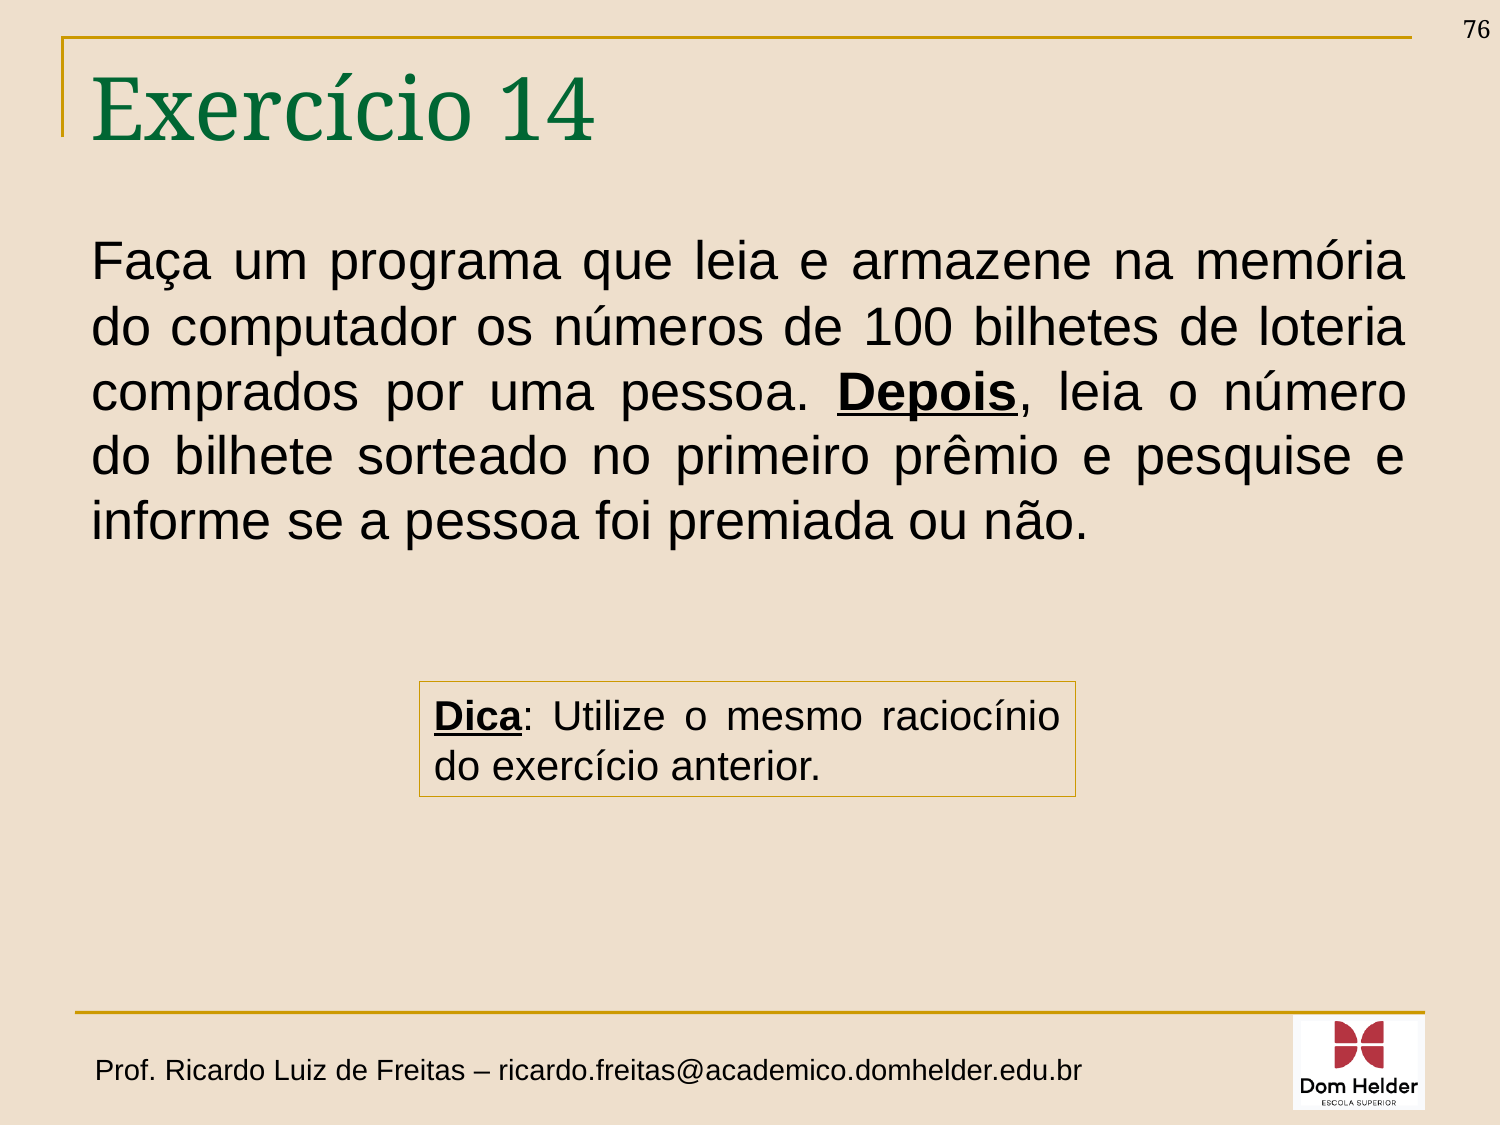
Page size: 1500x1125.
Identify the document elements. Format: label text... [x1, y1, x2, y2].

picture [1293, 1015, 1425, 1110]
text_box Faça um programa que leia e armazene na memória do computador os números de 100 bilhetes de loteria comprados por uma pessoa. Depois, leia o número do bilhete sorteado no primeiro prêmio e pesquise e informe se a pessoa foi premiada ou não. [76, 218, 1424, 558]
title Exercício 14 [75, 45, 1425, 233]
text_box Dica: Utilize o mesmo raciocínio do exercício anterior. [419, 681, 1076, 797]
slide_number 76 [1392, 0, 1500, 55]
